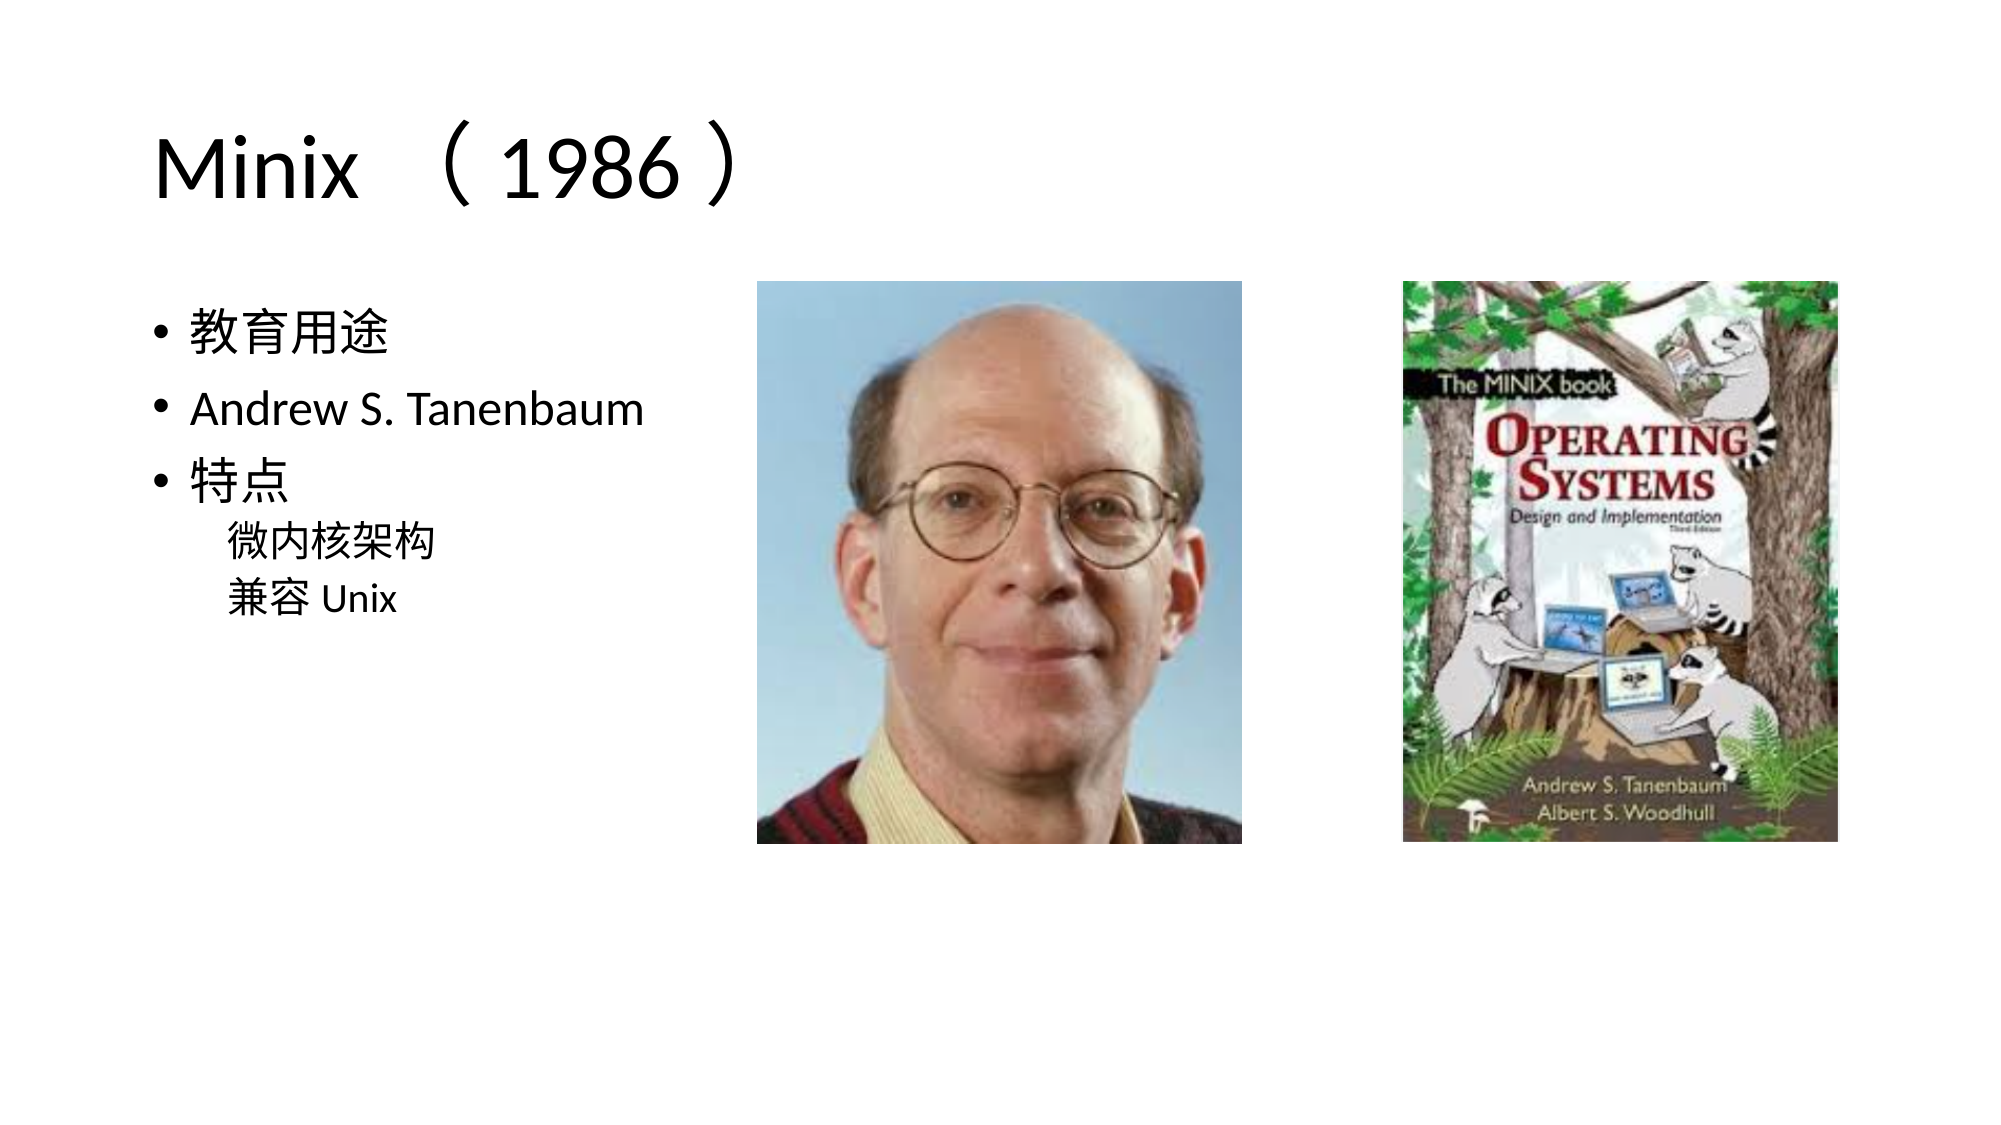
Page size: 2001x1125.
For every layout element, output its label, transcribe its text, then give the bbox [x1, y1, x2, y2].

picture [1401, 280, 1840, 845]
picture [756, 280, 1242, 845]
title Minix（1986） [137, 59, 1863, 278]
list 教育用途 Andrew S. Tanenbaum 特点 微内核架构 兼容Unix [137, 299, 1863, 1014]
